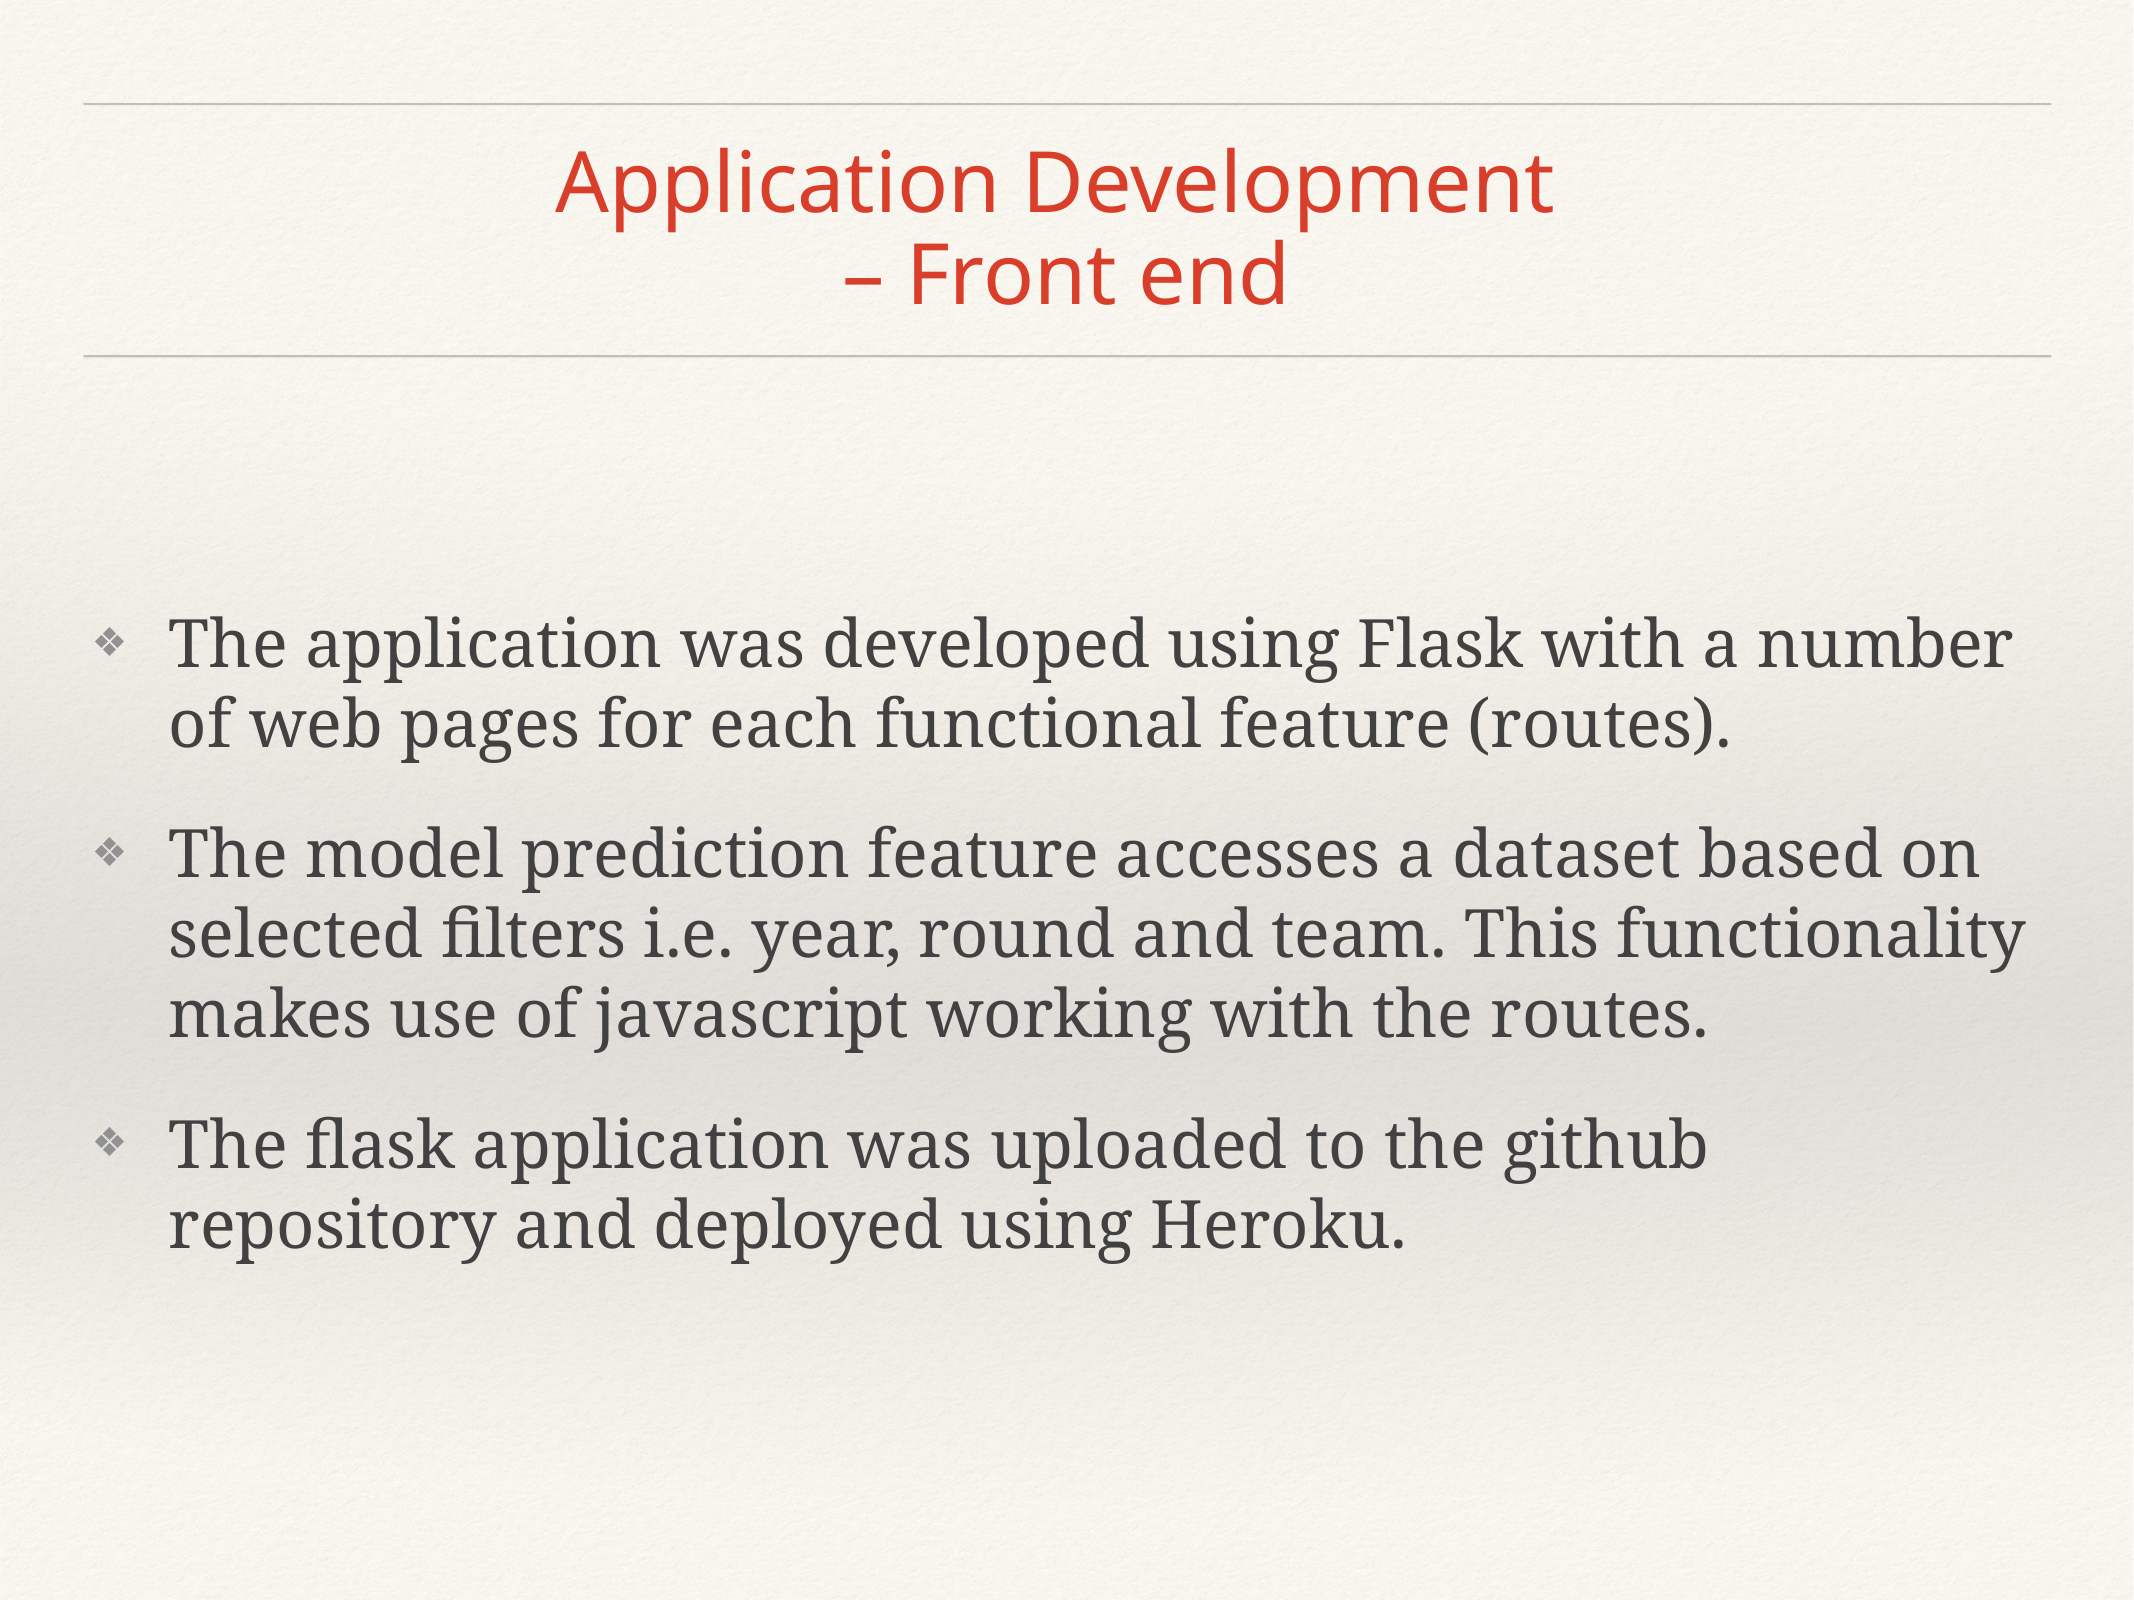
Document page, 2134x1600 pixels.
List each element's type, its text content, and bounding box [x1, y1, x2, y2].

picture [0, 0, 2134, 1600]
list The application was developed using Flask with a number of web pages for each functional feature (routes). The model prediction feature accesses a dataset based on selected filters i.e. year, round and team. This functionality makes use of javascript working with the routes. The flask application was uploaded to the github repository and deployed using Heroku. [82, 430, 2051, 1432]
title Application Development – Front end [82, 130, 2051, 332]
